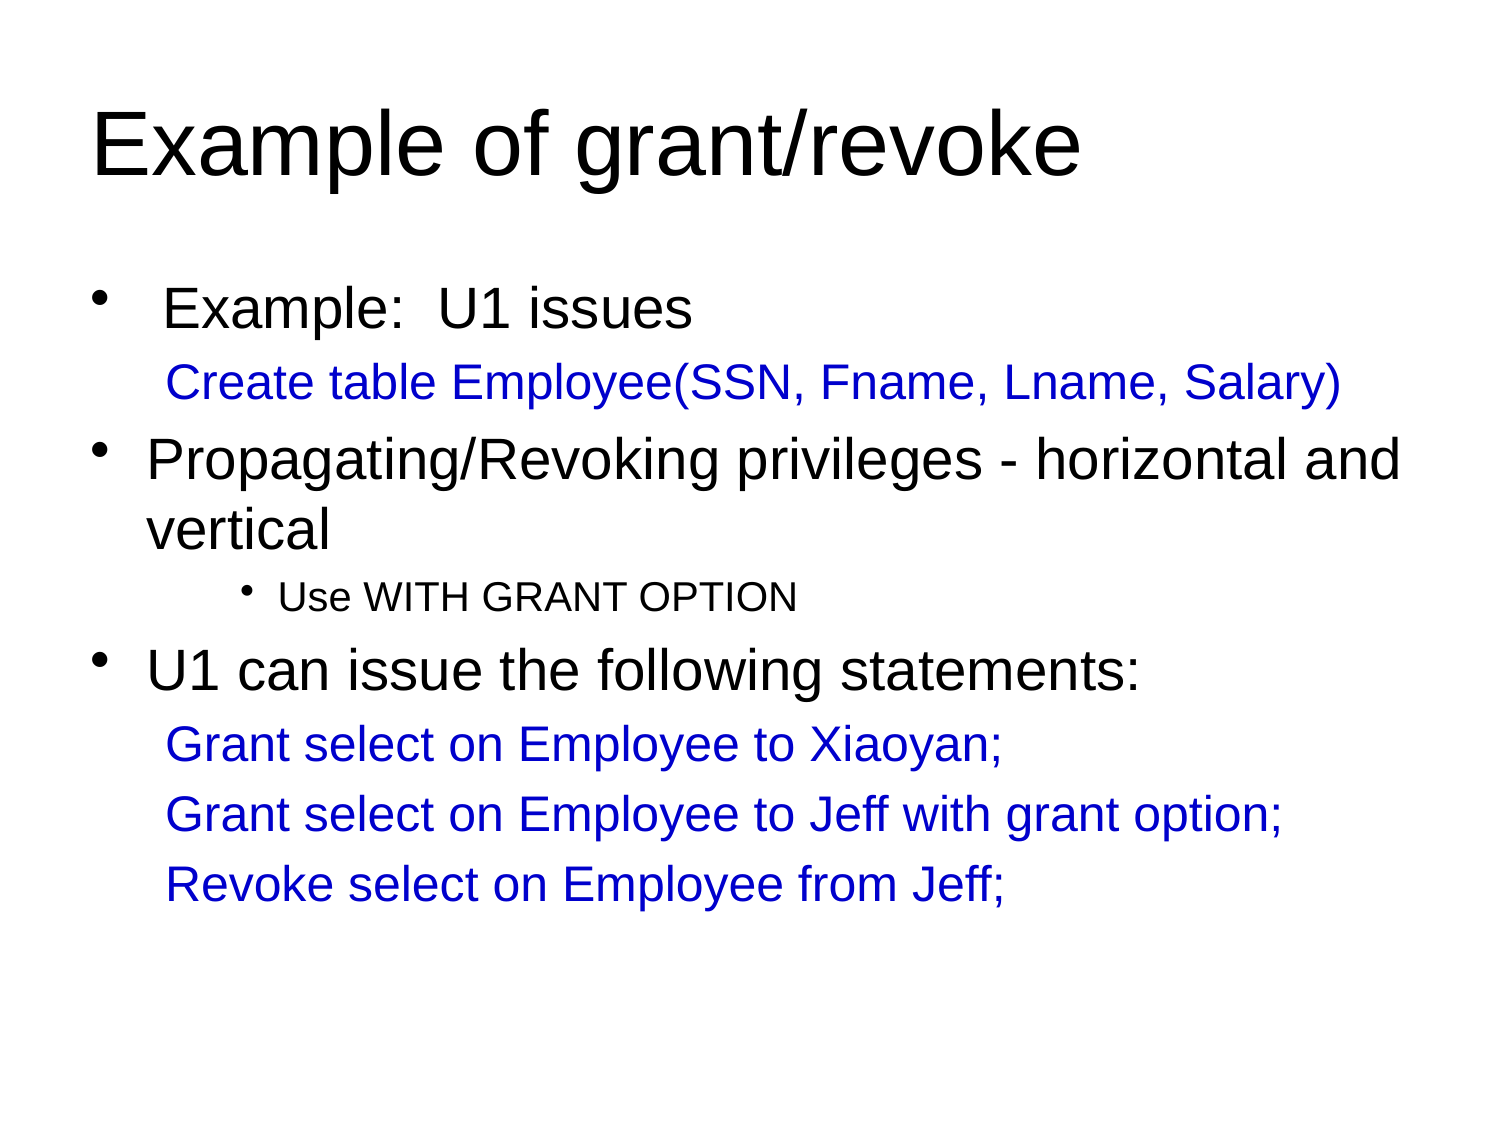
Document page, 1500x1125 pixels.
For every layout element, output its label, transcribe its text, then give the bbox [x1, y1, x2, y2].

list Example: U1 issues Create table Employee(SSN, Fname, Lname, Salary) Propagating/Revoking privileges - horizontal and vertical Use WITH GRANT OPTION U1 can issue the following statements: Grant select on Employee to Xiaoyan; Grant select on Employee to Jeff with grant option; Revoke select on Employee from Jeff; [75, 262, 1425, 1005]
title Example of grant/revoke [75, 45, 1425, 233]
